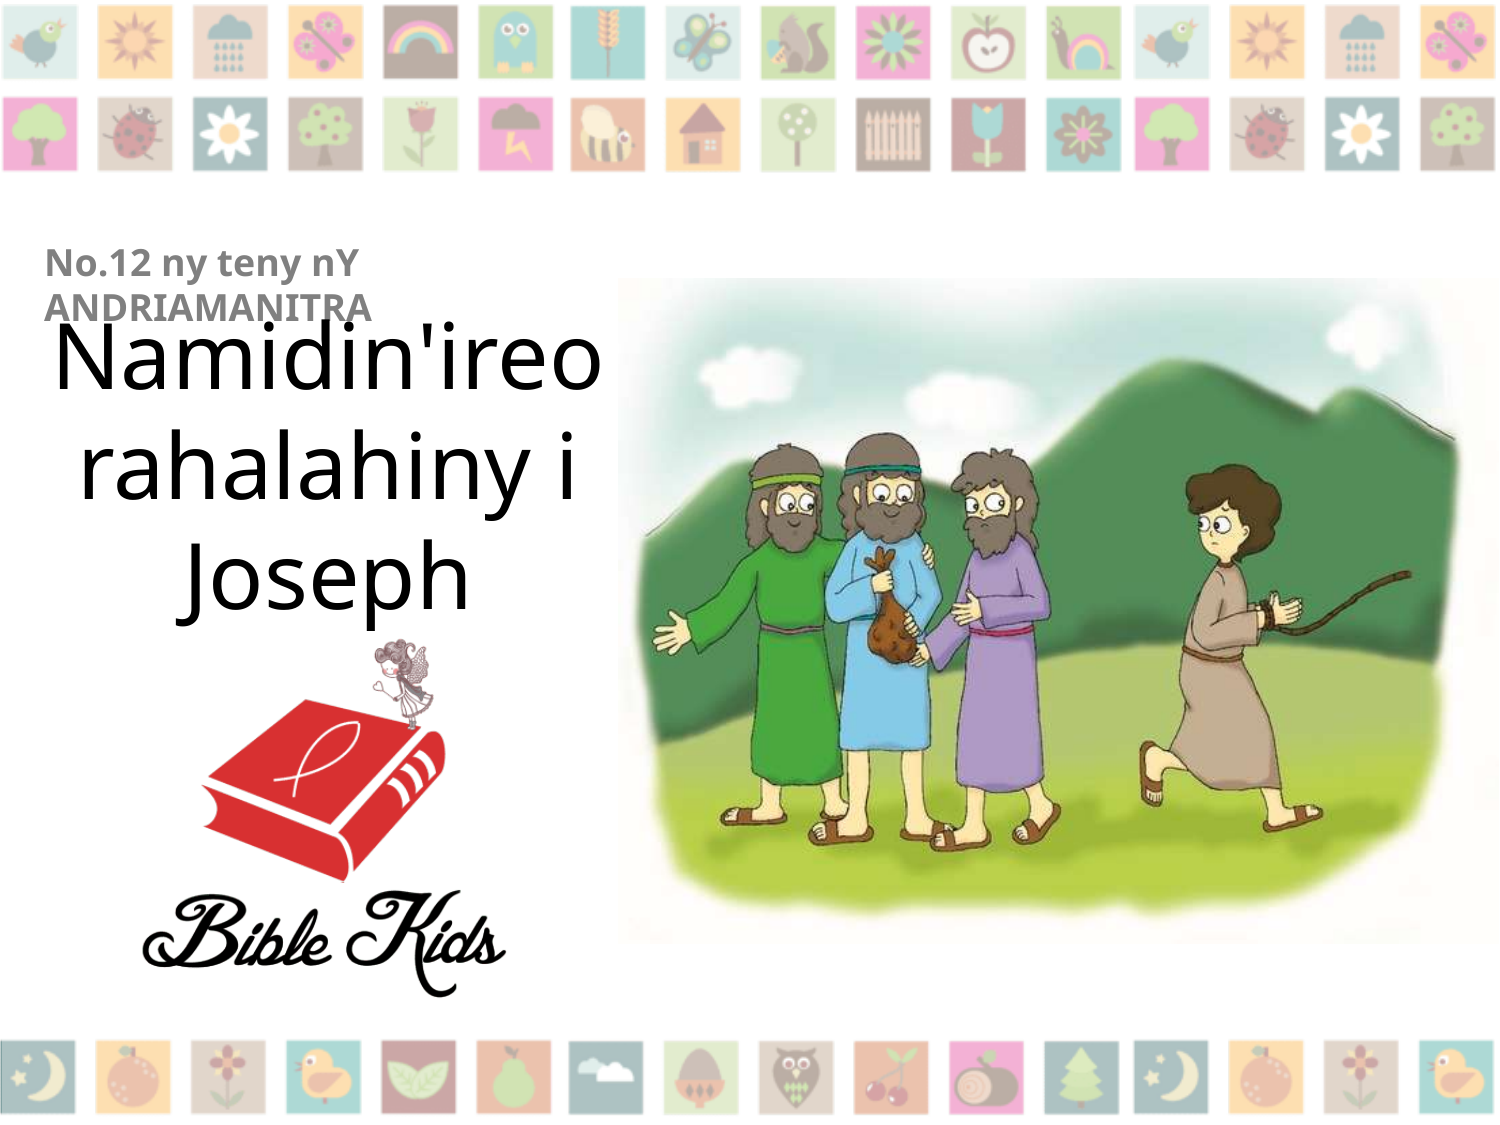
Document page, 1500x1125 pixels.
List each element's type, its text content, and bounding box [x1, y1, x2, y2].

text_box Namidin'ireo rahalahiny i Joseph [5, 290, 613, 636]
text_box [0, 1028, 1500, 1118]
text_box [0, 3, 1500, 181]
picture [117, 600, 544, 1027]
picture [618, 278, 1500, 945]
text_box No.12 ny teny nY ANDRIAMANITRA [29, 231, 543, 290]
